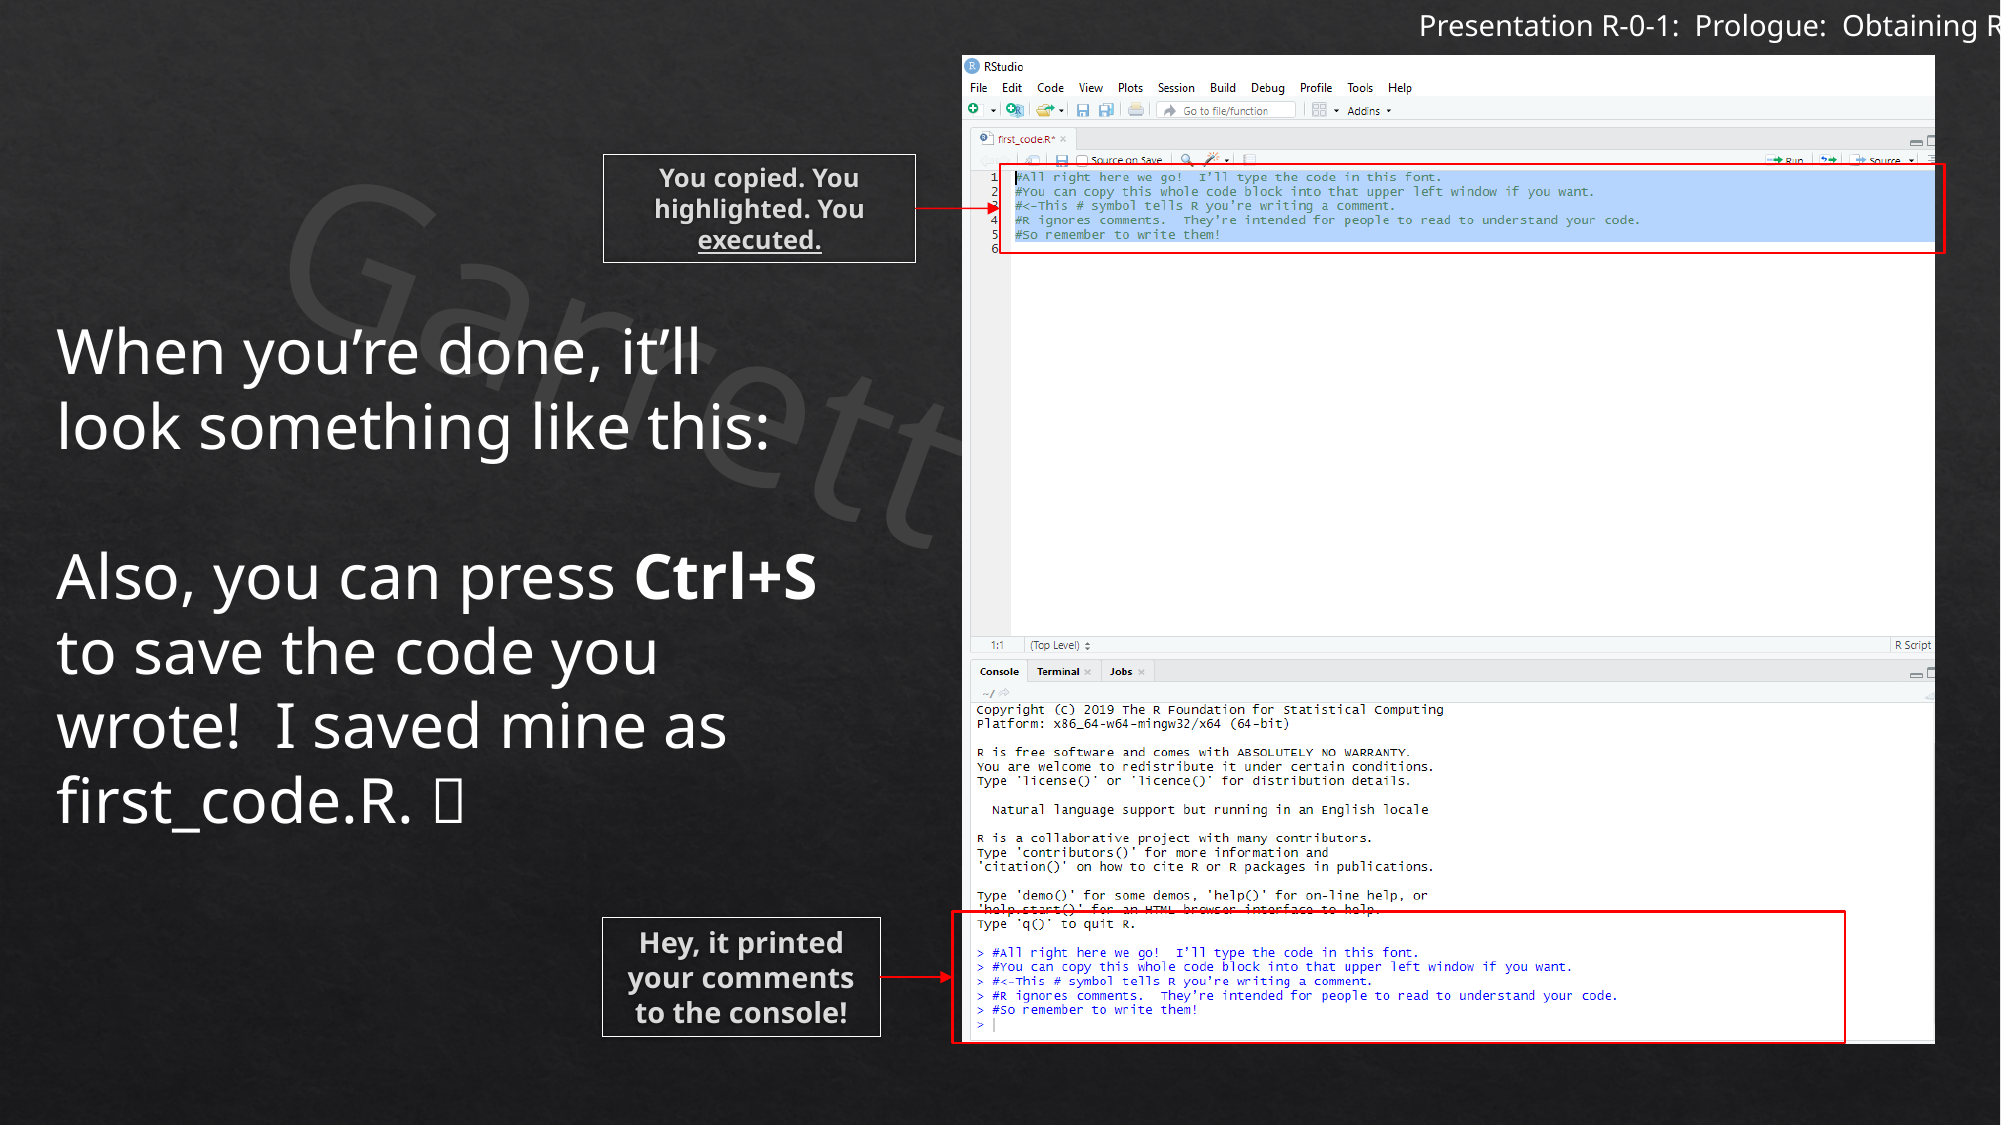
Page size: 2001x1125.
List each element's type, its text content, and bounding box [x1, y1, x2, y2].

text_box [603, 154, 1945, 263]
picture [962, 263, 1935, 1044]
picture [962, 55, 1935, 154]
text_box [602, 911, 1846, 1044]
text_box When you’re done, it’ll look something like this: Also, you can press Ctrl+S to save the code you wrote! I saved mine as first_code.R.  [42, 304, 861, 919]
